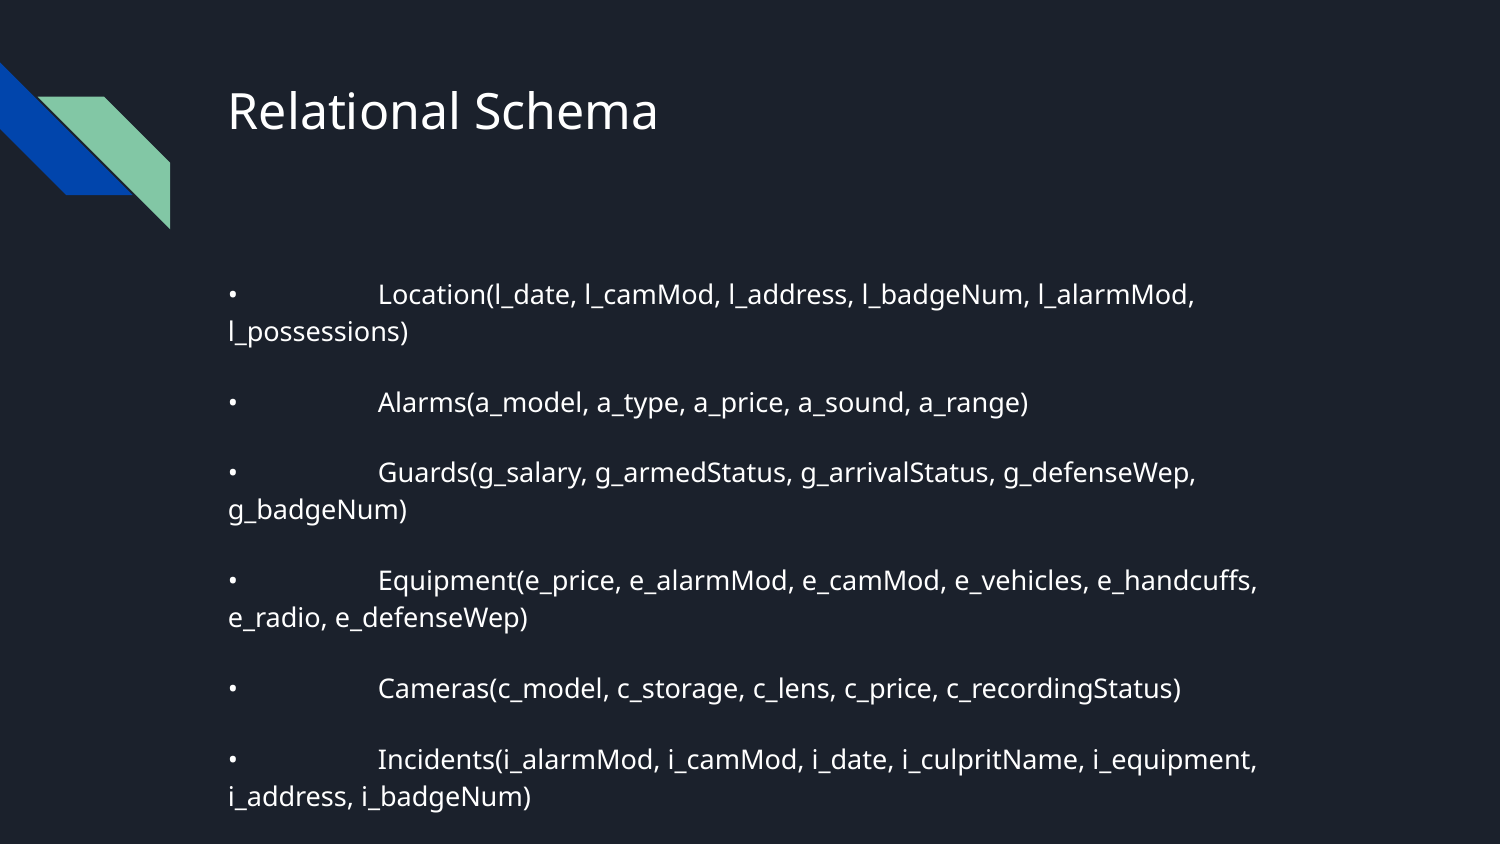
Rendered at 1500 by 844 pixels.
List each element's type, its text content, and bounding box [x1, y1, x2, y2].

title Relational Schema [212, 64, 1368, 215]
list • Location(l_date, l_camMod, l_address, l_badgeNum, l_alarmMod, l_possessions) • Alarms(a_model, a_type, a_price, a_sound, a_range) • Guards(g_salary, g_armedStatus, g_arrivalStatus, g_defenseWep, g_badgeNum) • Equipment(e_price, e_alarmMod, e_camMod, e_vehicles, e_handcuffs, e_radio, e_defenseWep) • Cameras(c_model, c_storage, c_lens, c_price, c_recordingStatus) • Incidents(i_alarmMod, i_camMod, i_date, i_culpritName, i_equipment, i_address, i_badgeNum) [212, 257, 1368, 735]
